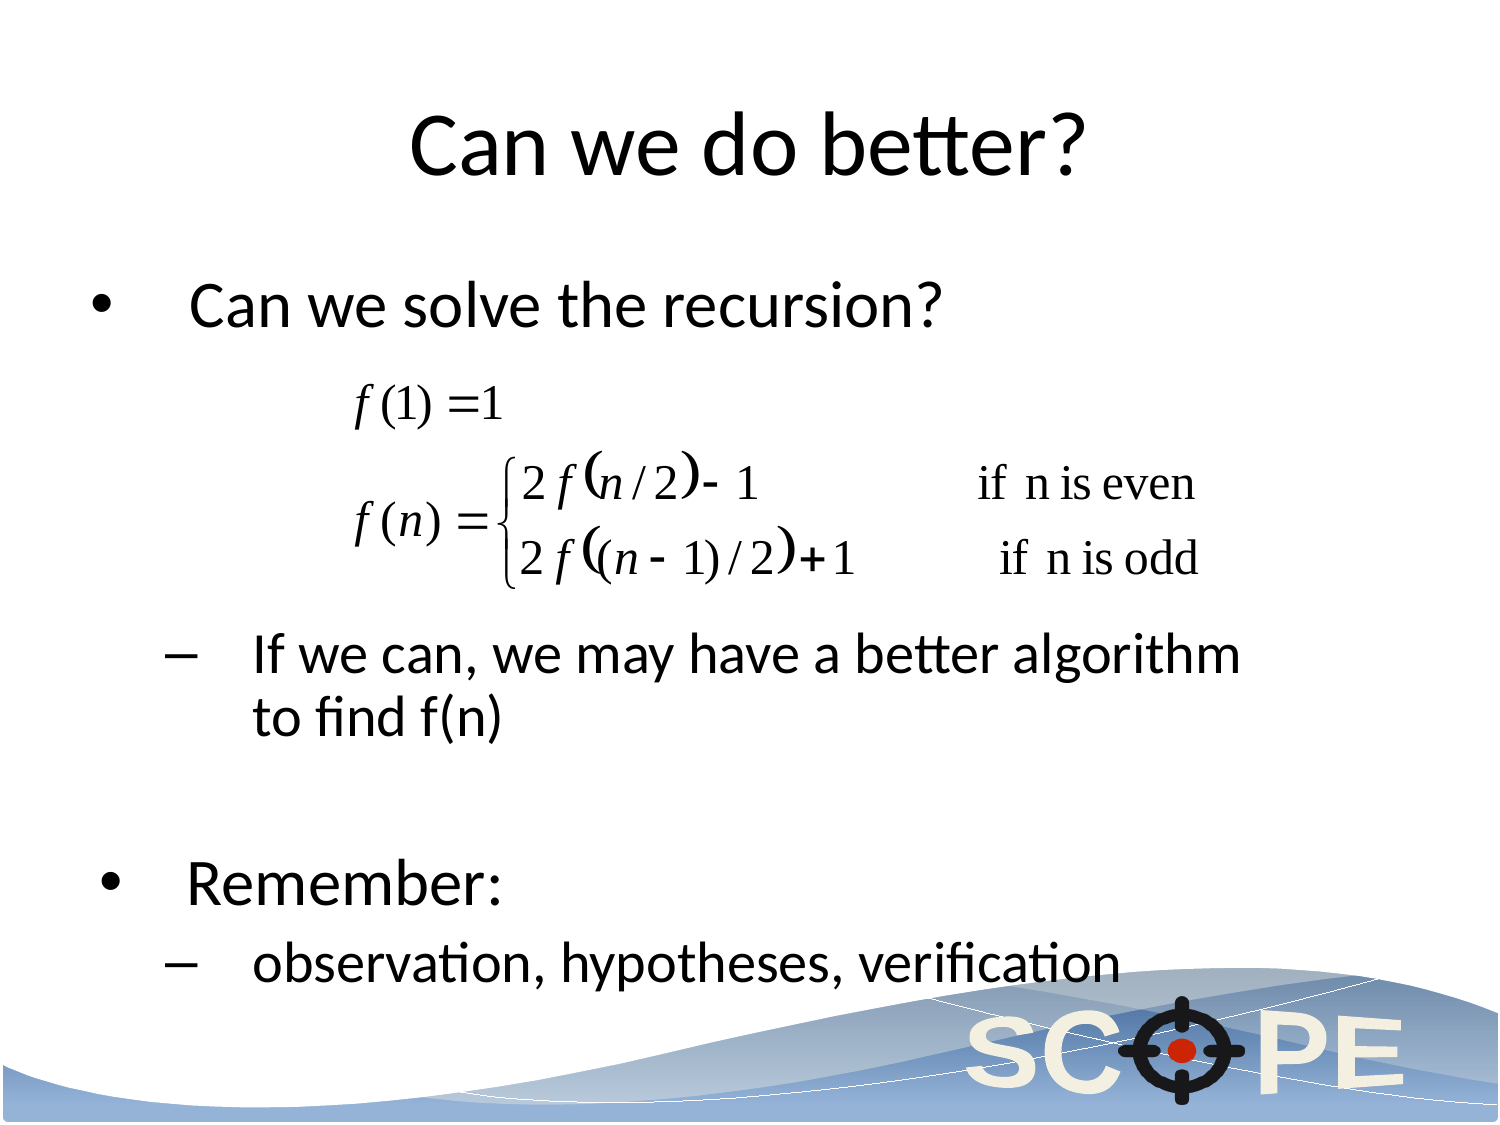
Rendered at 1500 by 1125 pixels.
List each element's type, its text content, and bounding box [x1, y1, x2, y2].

title Can we do better? [75, 45, 1425, 233]
picture [1118, 1005, 1245, 1105]
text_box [336, 374, 1208, 601]
list Can we solve the recursion? If we can, we may have a better algorithm to find f(n) Remember: observation, hypotheses, verification [75, 262, 1425, 1005]
